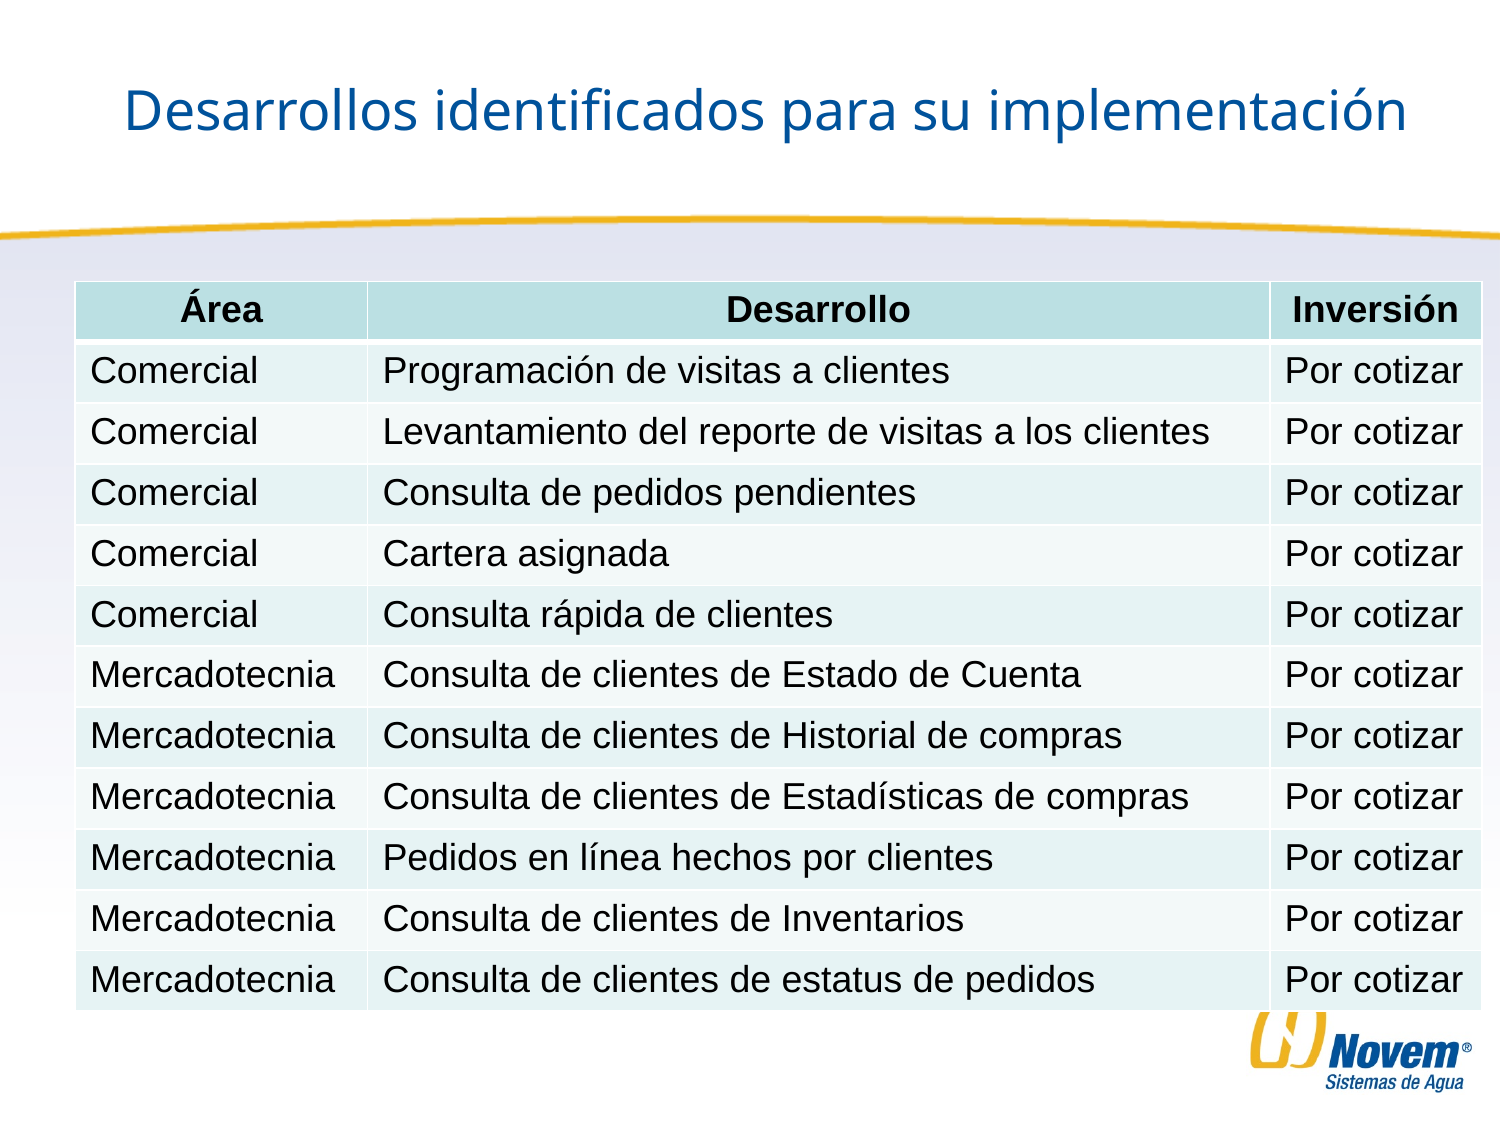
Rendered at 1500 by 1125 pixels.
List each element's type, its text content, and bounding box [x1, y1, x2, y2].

table_cell Consulta de clientes de estatus de pedidos [368, 951, 1269, 1010]
table_cell Mercadotecnia [76, 830, 367, 889]
table_cell Cartera asignada [368, 526, 1269, 585]
table_header Desarrollo [368, 282, 1269, 339]
table_cell Consulta de clientes de Historial de compras [368, 708, 1269, 767]
table_cell Comercial [76, 345, 367, 402]
table_cell Por cotizar [1271, 830, 1481, 889]
table_cell Por cotizar [1271, 404, 1481, 463]
table_cell Programación de visitas a clientes [368, 345, 1269, 402]
table_cell Mercadotecnia [76, 891, 367, 950]
table_cell Por cotizar [1271, 465, 1481, 524]
table_cell Mercadotecnia [76, 647, 367, 706]
table_cell Consulta rápida de clientes [368, 586, 1269, 645]
table_cell Por cotizar [1271, 586, 1481, 645]
title Desarrollos identificados para su implementación [75, 45, 1425, 172]
table_cell Consulta de pedidos pendientes [368, 465, 1269, 524]
table_cell Por cotizar [1271, 951, 1481, 1010]
table_cell Levantamiento del reporte de visitas a los clientes [368, 404, 1269, 463]
table_cell Por cotizar [1271, 526, 1481, 585]
table_cell Comercial [76, 586, 367, 645]
table_cell Consulta de clientes de Inventarios [368, 891, 1269, 950]
table_cell Por cotizar [1271, 708, 1481, 767]
table_cell Por cotizar [1271, 891, 1481, 950]
table_cell Consulta de clientes de Estado de Cuenta [368, 647, 1269, 706]
table_header Inversión [1271, 282, 1481, 339]
picture [0, 111, 1500, 1125]
table_cell Por cotizar [1271, 345, 1481, 402]
table_cell Mercadotecnia [76, 769, 367, 828]
table_cell Pedidos en línea hechos por clientes [368, 830, 1269, 889]
table_cell Por cotizar [1271, 769, 1481, 828]
table_cell Comercial [76, 404, 367, 463]
table_cell Comercial [76, 526, 367, 585]
table_cell Mercadotecnia [76, 951, 367, 1010]
table_header Área [76, 282, 367, 339]
table_cell Mercadotecnia [76, 708, 367, 767]
table_cell Por cotizar [1271, 647, 1481, 706]
table_cell Comercial [76, 465, 367, 524]
table_cell Consulta de clientes de Estadísticas de compras [368, 769, 1269, 828]
